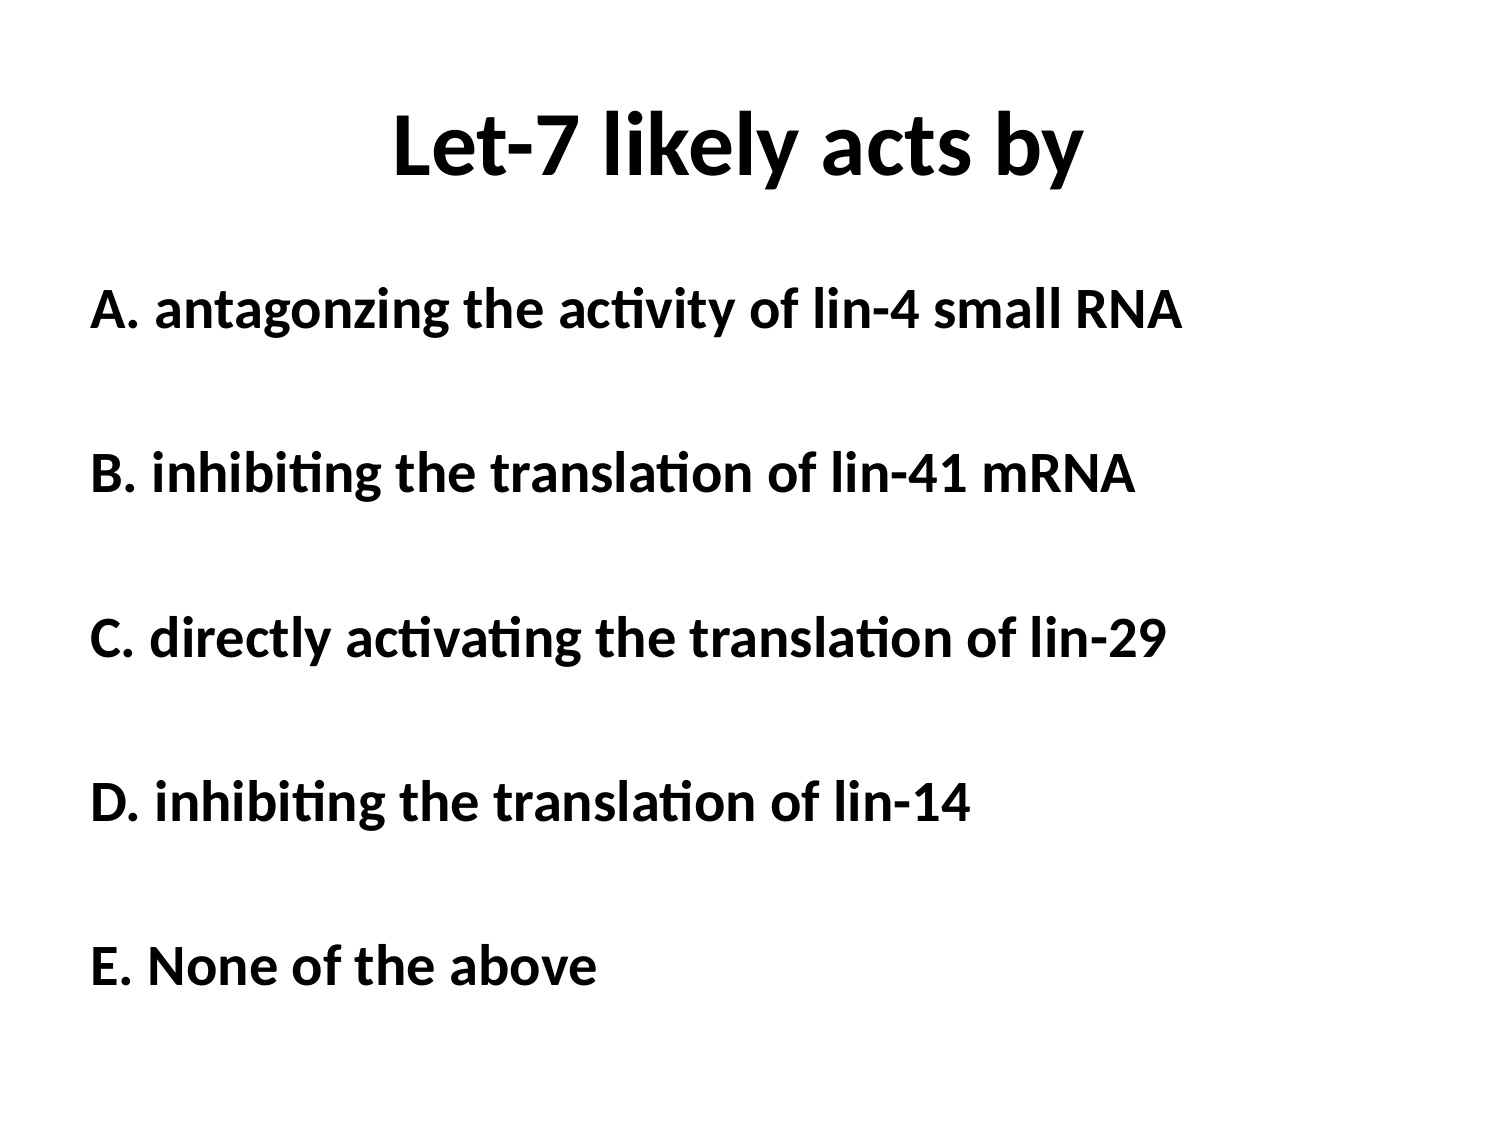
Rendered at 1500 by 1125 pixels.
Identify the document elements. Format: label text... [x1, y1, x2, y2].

list A. antagonzing the activity of lin-4 small RNA B. inhibiting the translation of lin-41 mRNA C. directly activating the translation of lin-29 D. inhibiting the translation of lin-14 E. None of the above [75, 262, 1425, 1005]
title Let-7 likely acts by [75, 45, 1425, 233]
